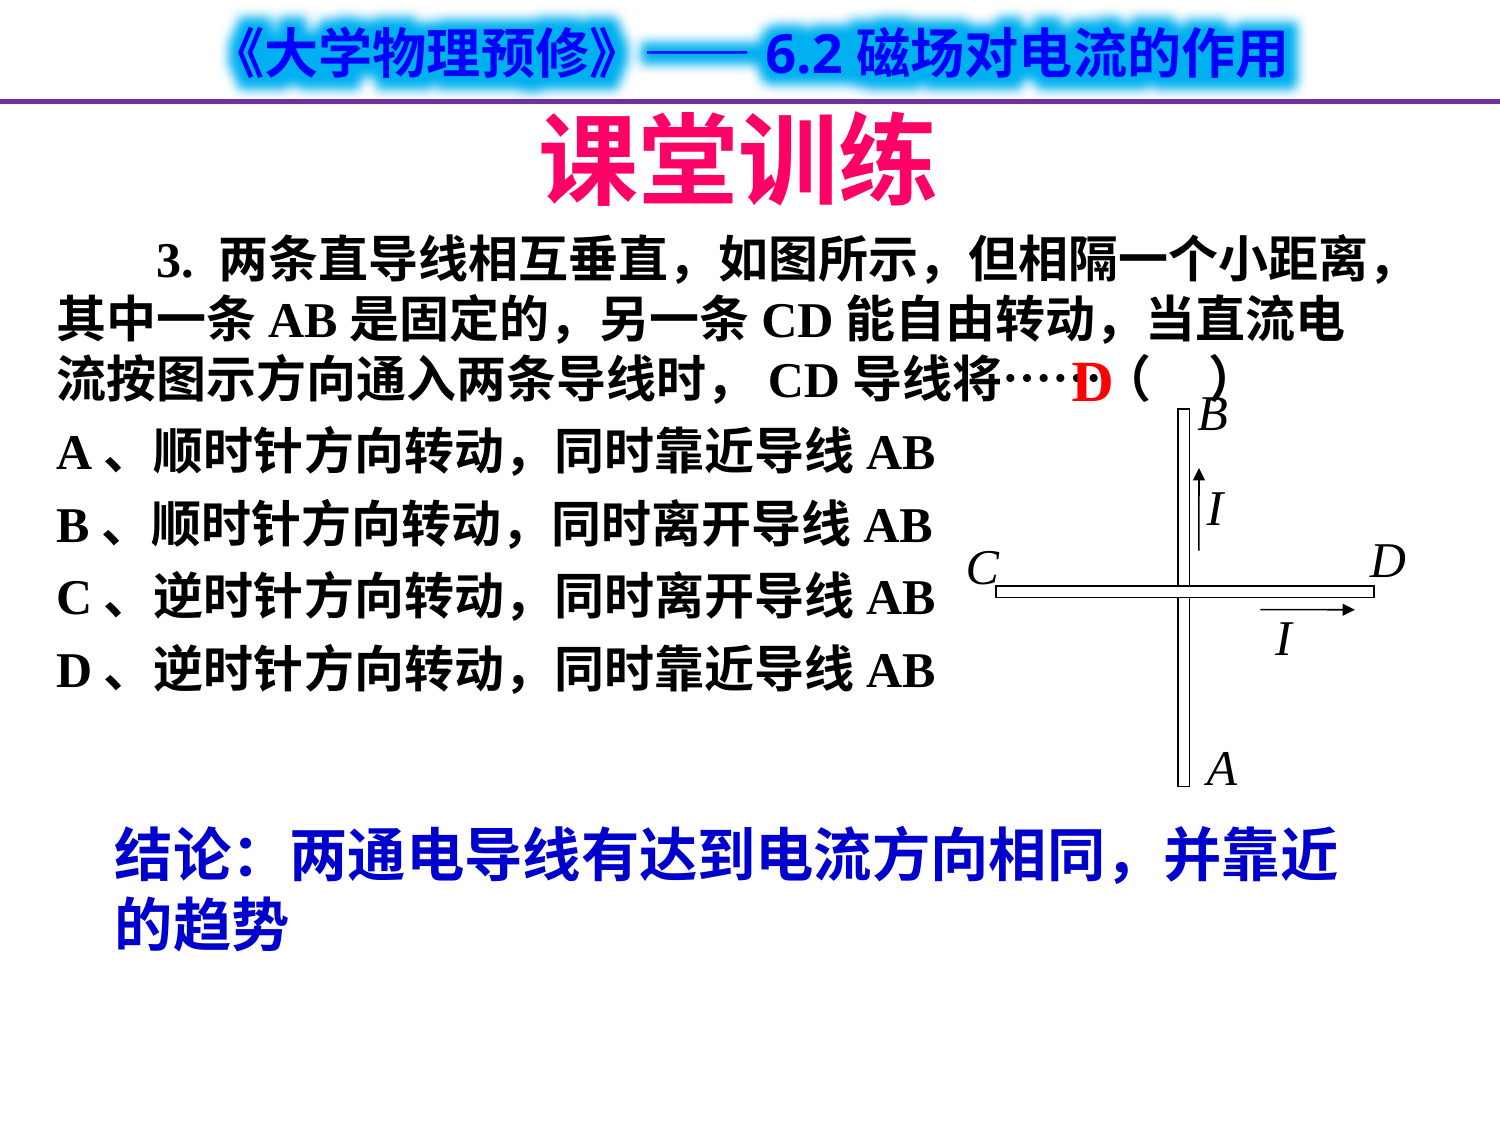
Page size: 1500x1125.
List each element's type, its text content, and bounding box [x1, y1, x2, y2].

text_box D [1056, 335, 1235, 371]
text_box 课堂训练 [265, 90, 1211, 225]
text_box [950, 373, 1450, 803]
text_box 结论：两通电导线有达到电流方向相同，并靠近的趋势 [100, 810, 1388, 966]
text_box 3. 两条直导线相互垂直，如图所示，但相隔一个小距离，其中一条AB是固定的，另一条CD能自由转动，当直流电流按图示方向通入两条导线时，CD导线将……（ ） A、顺时针方向转动，同时靠近导线AB B、顺时针方向转动，同时离开导线AB C、逆时针方向转动，同时离开导线AB D、逆时针方向转动，同时靠近导线AB [41, 219, 1388, 705]
